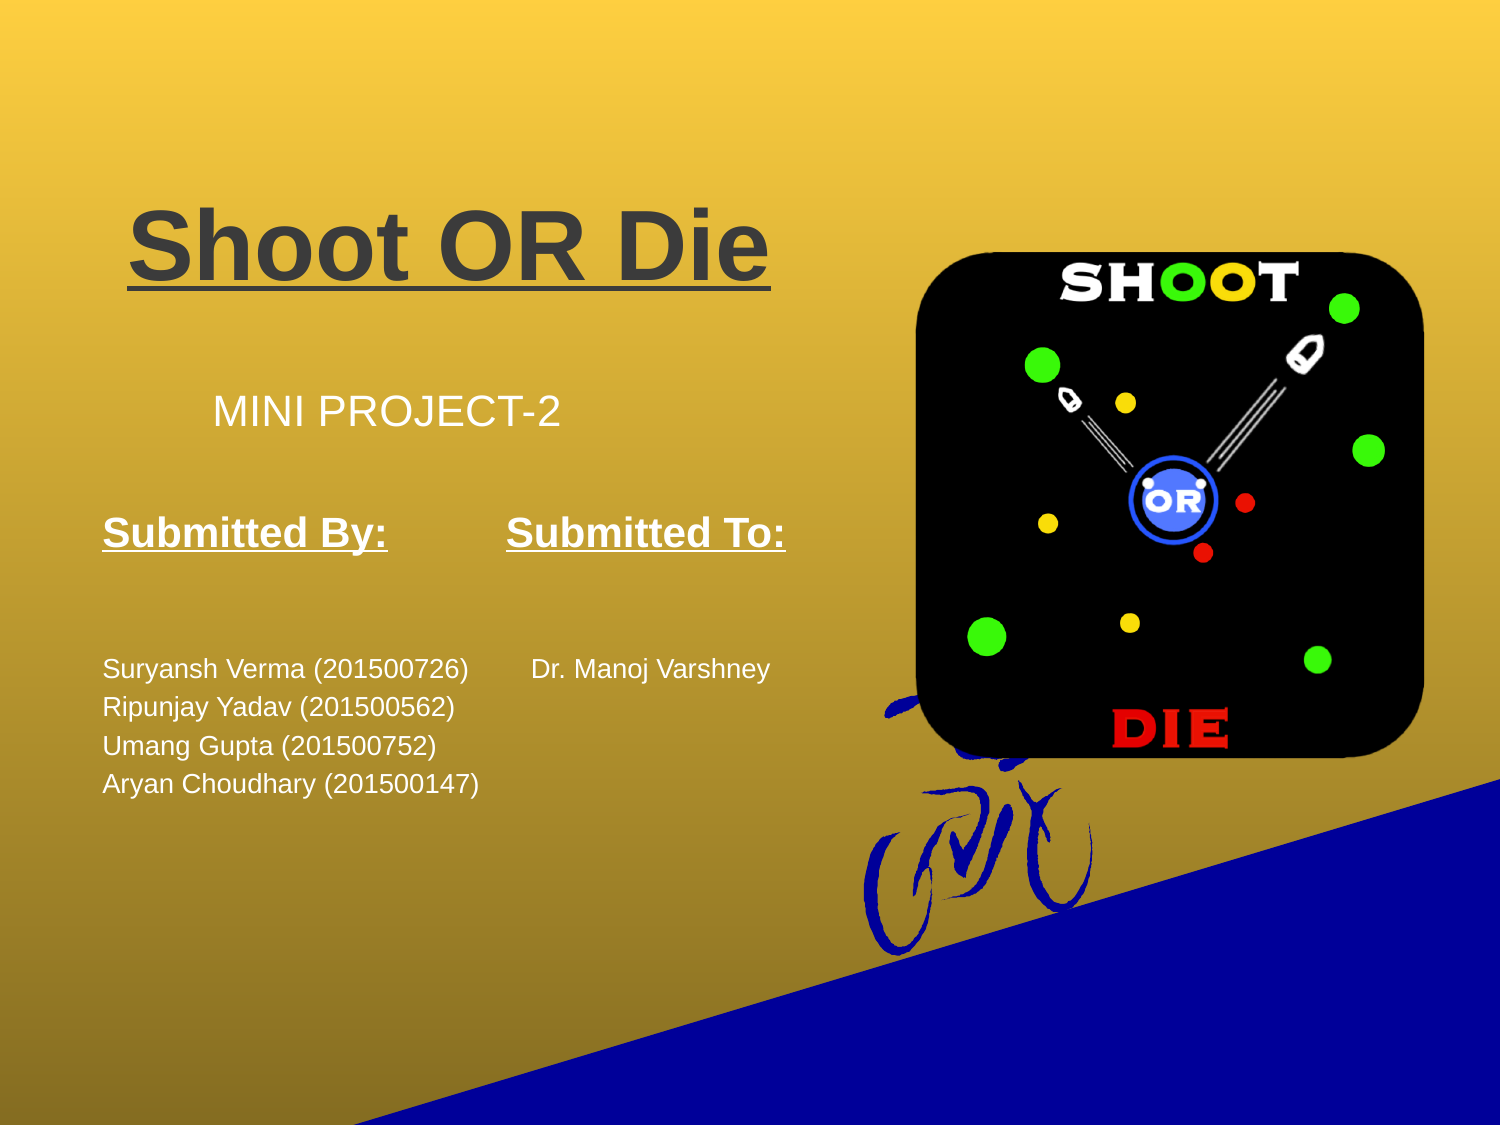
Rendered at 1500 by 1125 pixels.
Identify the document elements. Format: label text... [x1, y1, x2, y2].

picture [912, 249, 1427, 761]
list MINI PROJECT-2 Submitted By: Submitted To: Suryansh Verma (201500726) Dr. Manoj Varshney Ripunjay Yadav (201500562) Umang Gupta (201500752) Aryan Choudhary (201500147) [87, 374, 865, 811]
title Shoot OR Die [112, 112, 879, 309]
